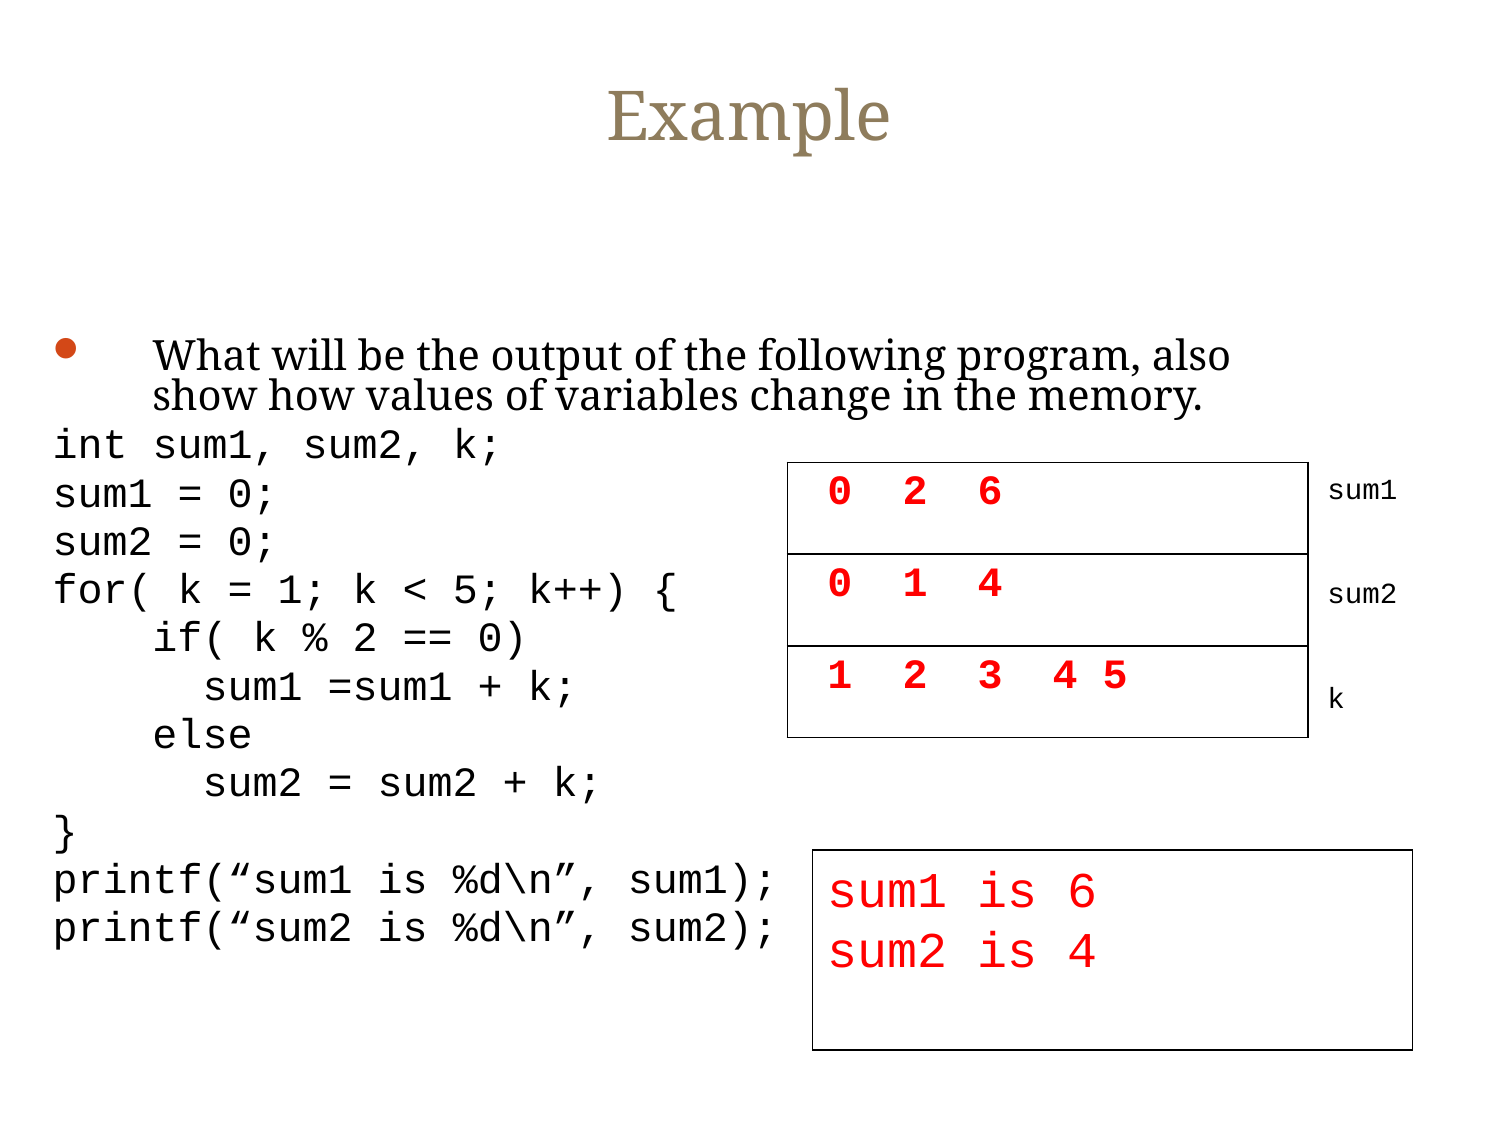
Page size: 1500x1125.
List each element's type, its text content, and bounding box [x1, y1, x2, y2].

text_box sum1 sum2 k [1312, 462, 1422, 738]
title Example [49, 37, 1450, 163]
list What will be the output of the following program, also show how values of variables change in the memory. int sum1, sum2, k; sum1 = 0; sum2 = 0; for( k = 1; k < 5; k++) { if( k % 2 == 0) sum1 =sum1 + k; else sum2 = sum2 + k; } printf(“sum1 is %d\n”, sum1); printf(“sum2 is %d\n”, sum2); [37, 330, 1313, 1007]
table_cell 0 1 4 [788, 555, 1307, 645]
text_box sum1 is 6 sum2 is 4 [812, 849, 1413, 1050]
table_cell 1 2 3 4 5 [788, 647, 1307, 737]
table_header 0 2 6 [788, 463, 1307, 553]
